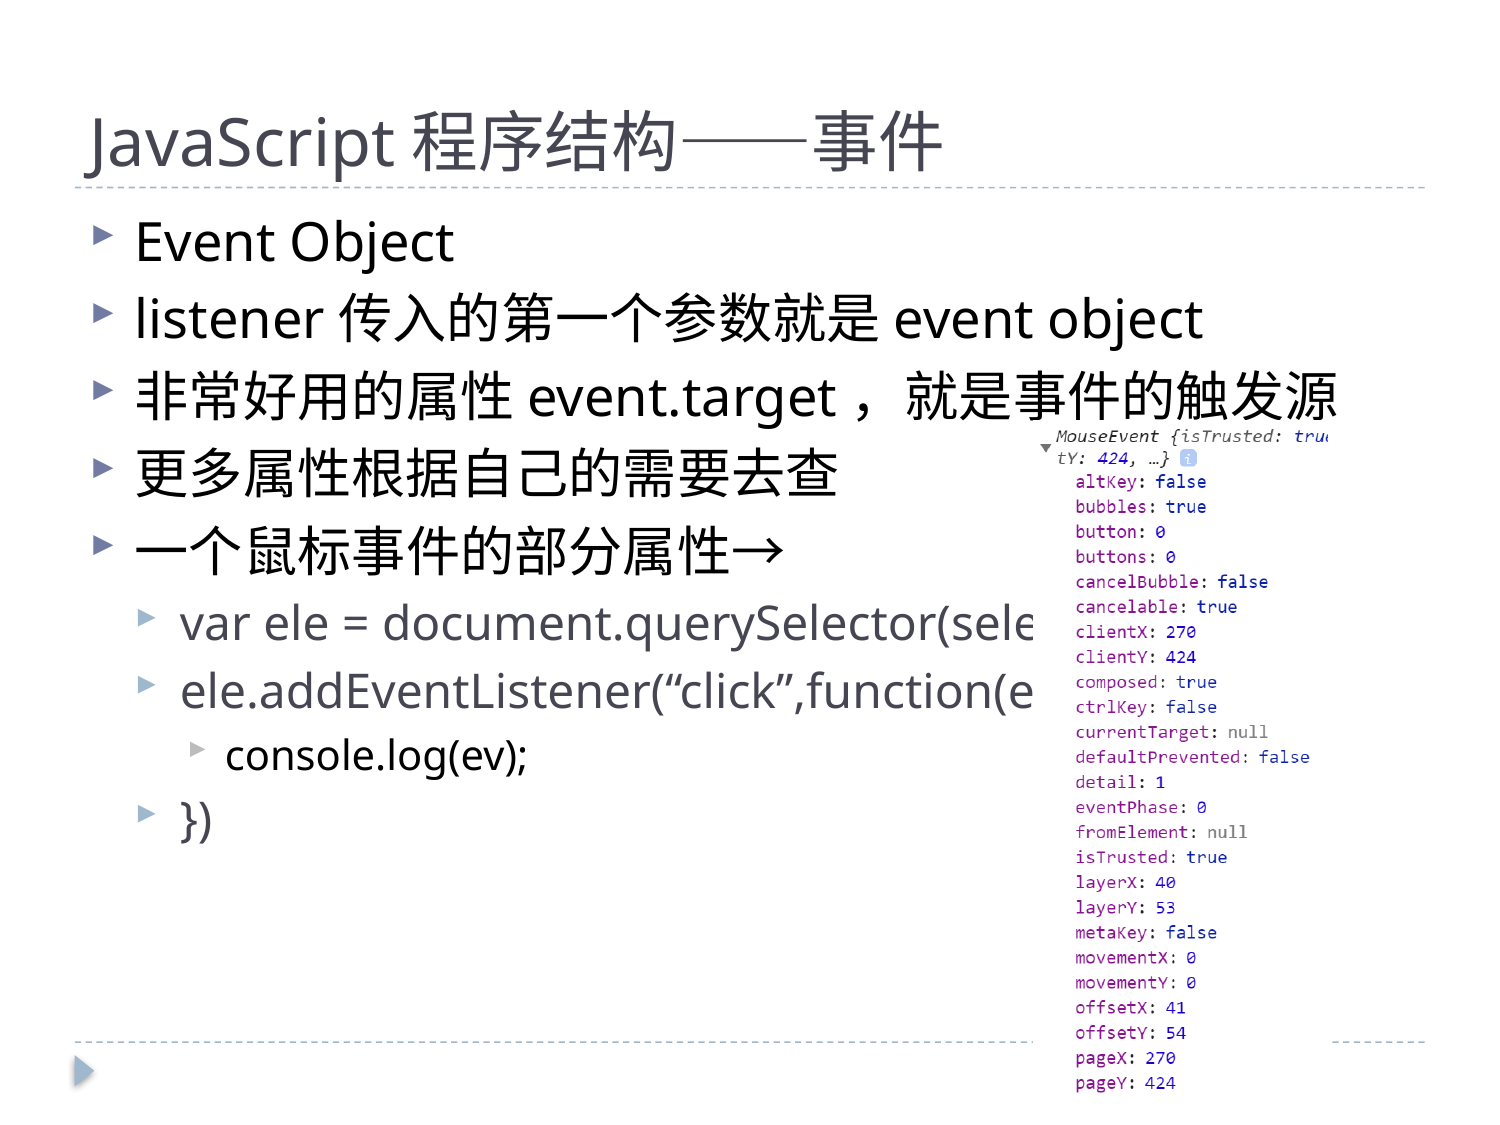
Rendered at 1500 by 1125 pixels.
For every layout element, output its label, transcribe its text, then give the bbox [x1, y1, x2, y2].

title JavaScript程序结构——事件 [75, 24, 1425, 188]
list Event Object listener传入的第一个参数就是event object 非常好用的属性event.target，就是事件的触发源 更多属性根据自己的需要去查 一个鼠标事件的部分属性→ var ele = document.querySelector(selector); ele.addEventListener(“click”,function(ev) { console.log(ev); }) [75, 200, 1425, 1010]
picture [1033, 420, 1329, 1093]
